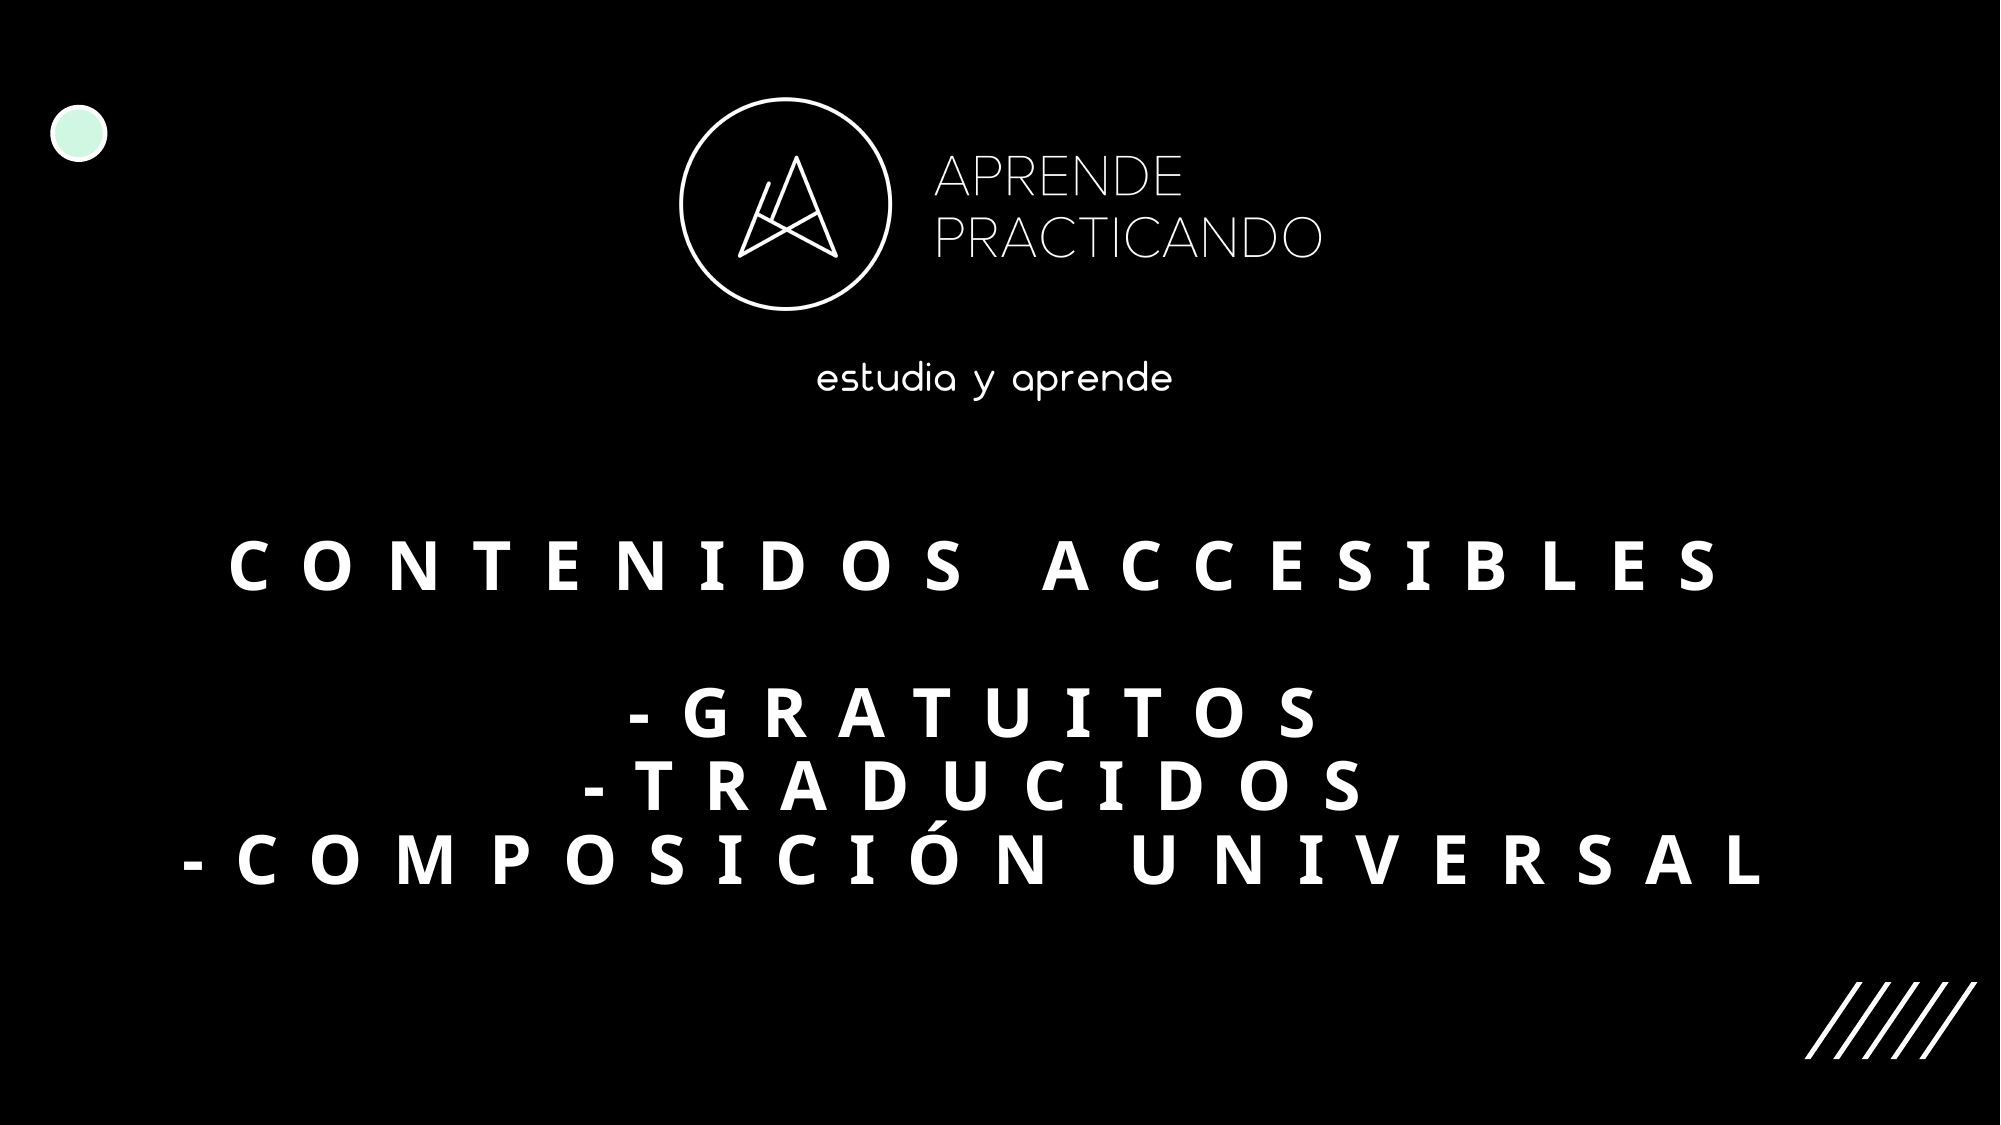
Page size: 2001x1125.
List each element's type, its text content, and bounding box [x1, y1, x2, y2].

picture [636, 54, 1364, 444]
title Contenidos accesibles -Gratuitos -Traducidos -Composición universal [0, 443, 1977, 1125]
